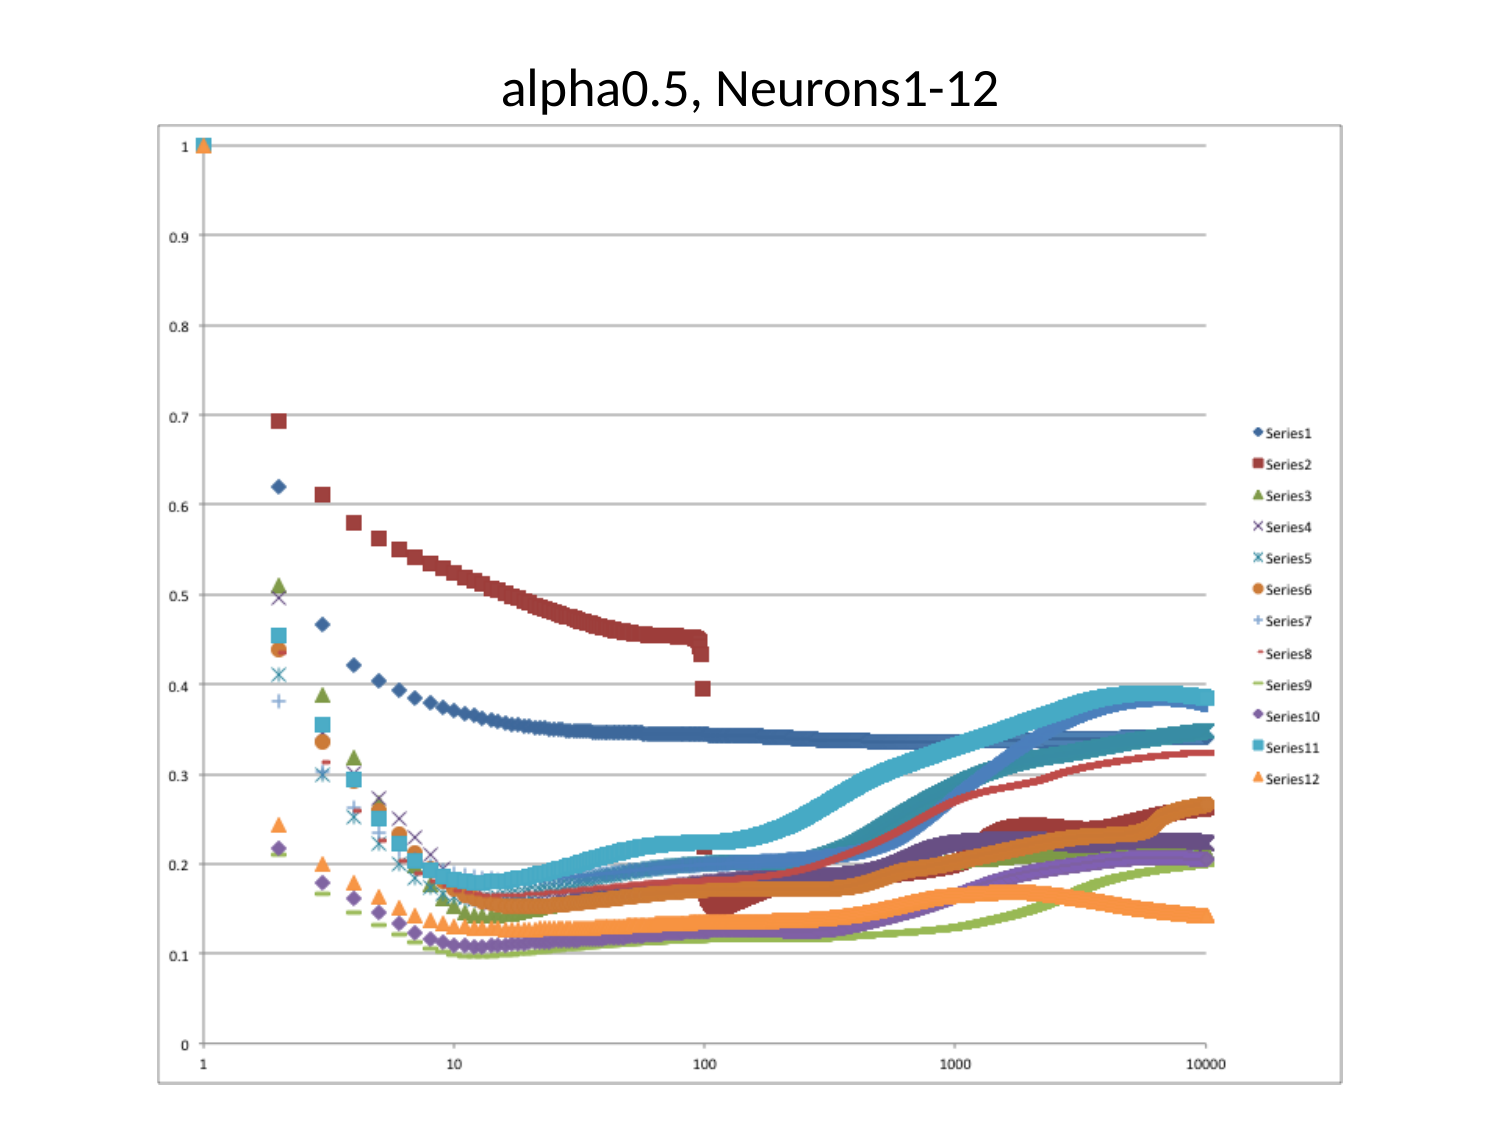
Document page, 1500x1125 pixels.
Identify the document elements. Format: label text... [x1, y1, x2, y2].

title alpha0.5, Neurons1-12 [75, 45, 1425, 125]
picture [157, 124, 1343, 1085]
